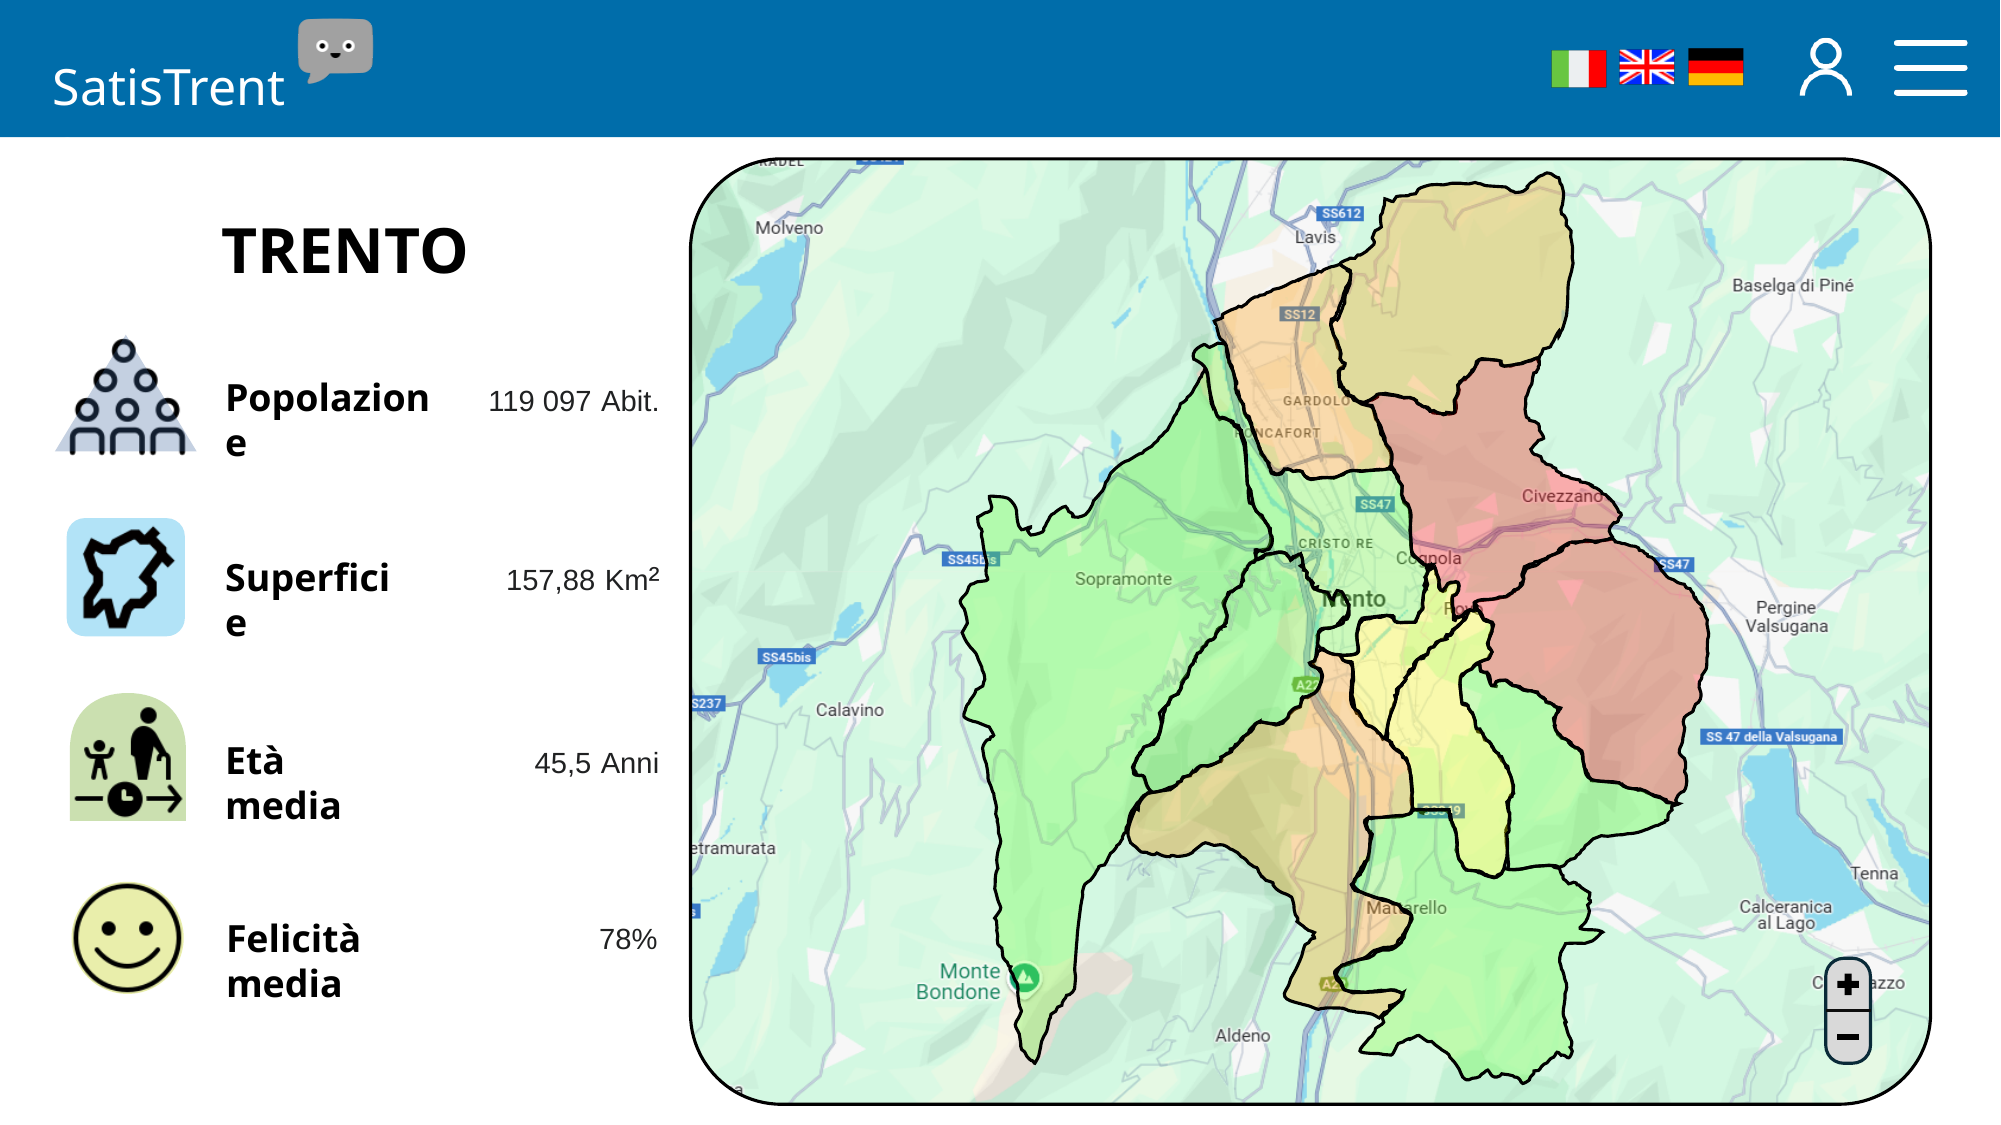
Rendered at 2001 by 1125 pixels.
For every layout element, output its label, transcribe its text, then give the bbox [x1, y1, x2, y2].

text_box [0, 0, 2000, 138]
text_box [689, 158, 1932, 1105]
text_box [54, 334, 676, 997]
text_box TRENTO [0, 203, 689, 294]
